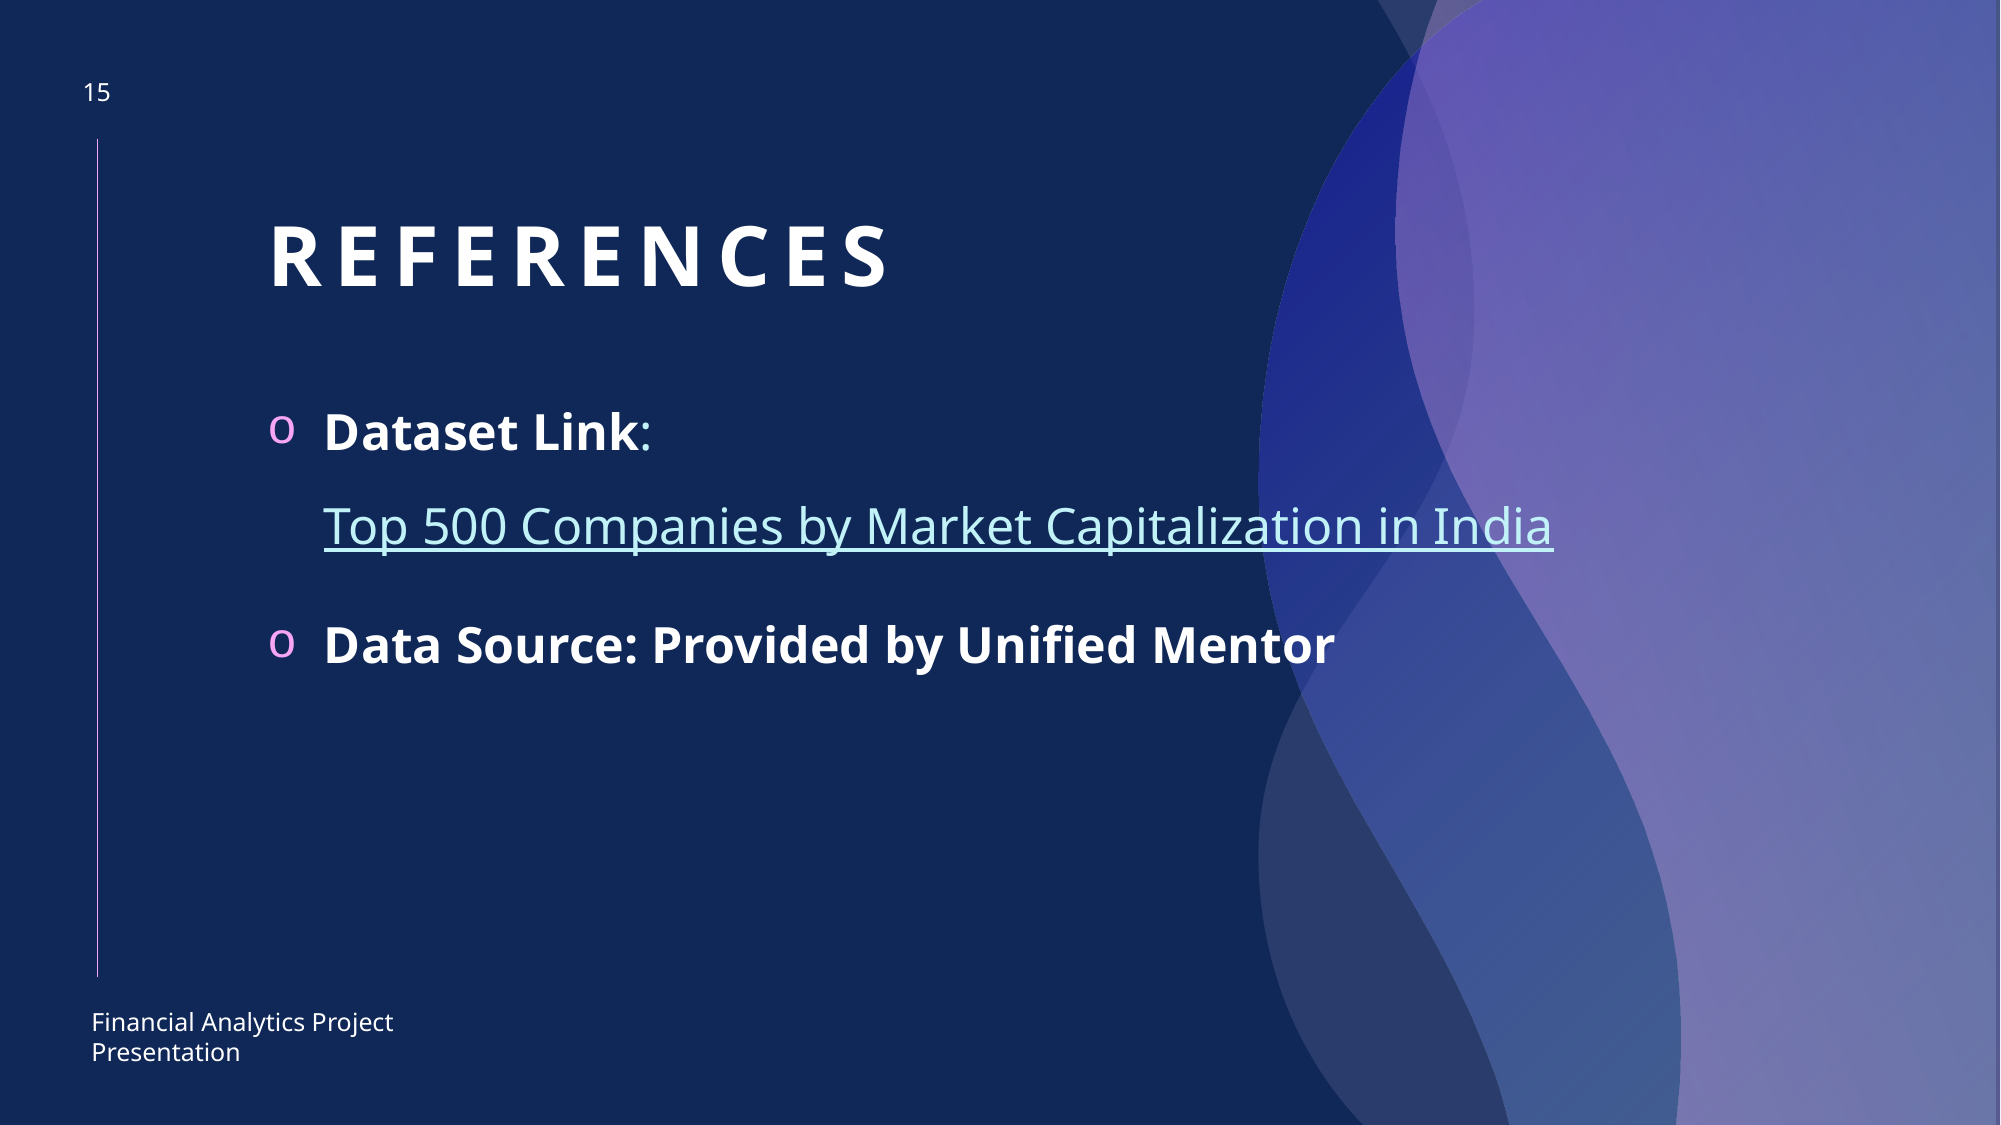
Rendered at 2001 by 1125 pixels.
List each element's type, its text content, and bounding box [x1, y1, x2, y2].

list Dataset Link: Top 500 Companies by Market Capitalization in India Data Source: Provided by Unified Mentor [251, 363, 1794, 902]
footer Financial Analytics Project Presentation [76, 1015, 531, 1058]
title References [251, 136, 1709, 312]
slide_number 15 [53, 67, 140, 119]
